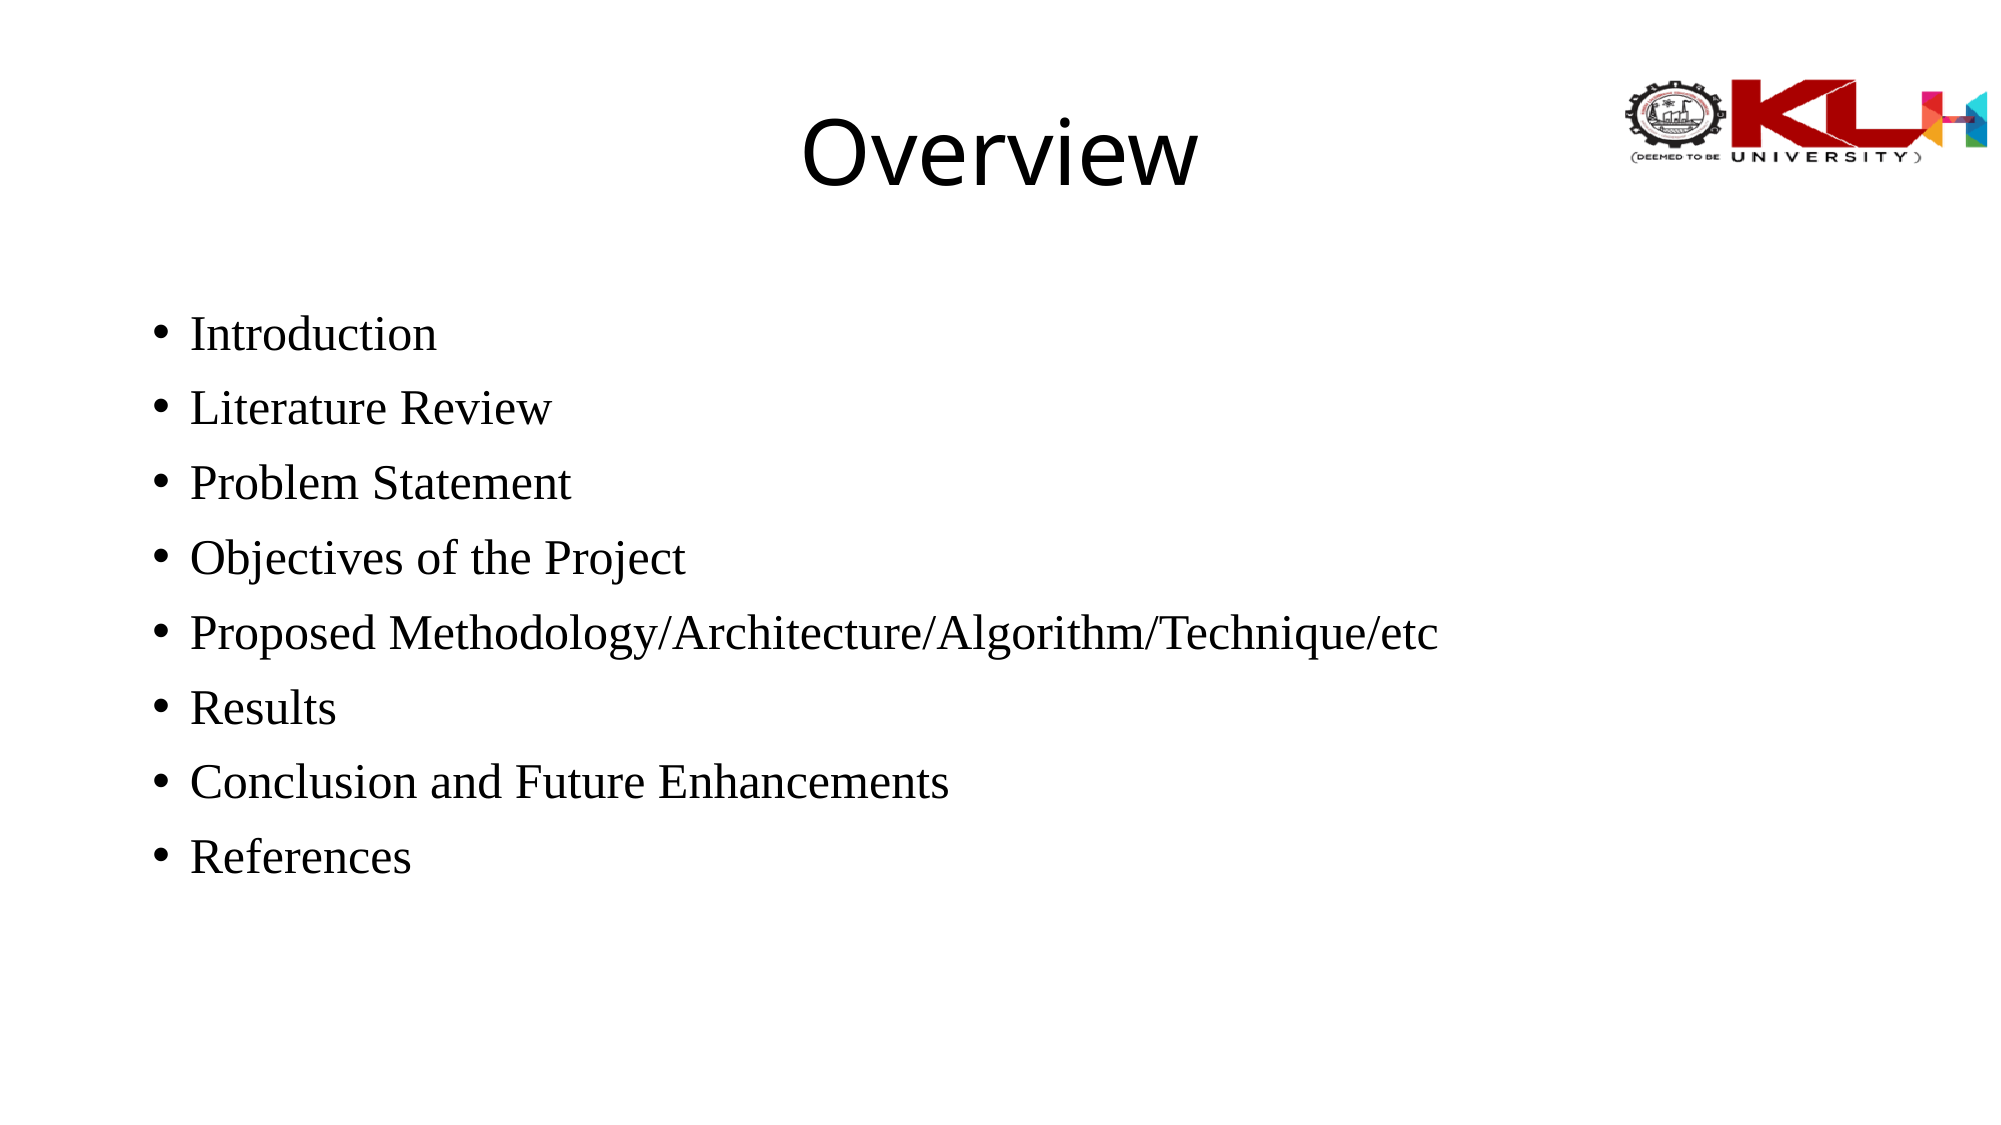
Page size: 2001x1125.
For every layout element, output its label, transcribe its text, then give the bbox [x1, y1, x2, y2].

list Introduction Literature Review Problem Statement Objectives of the Project Proposed Methodology/Architecture/Algorithm/Technique/etc Results Conclusion and Future Enhancements References [137, 299, 1863, 1014]
picture [1863, 59, 2000, 180]
title Overview [137, 59, 1863, 253]
